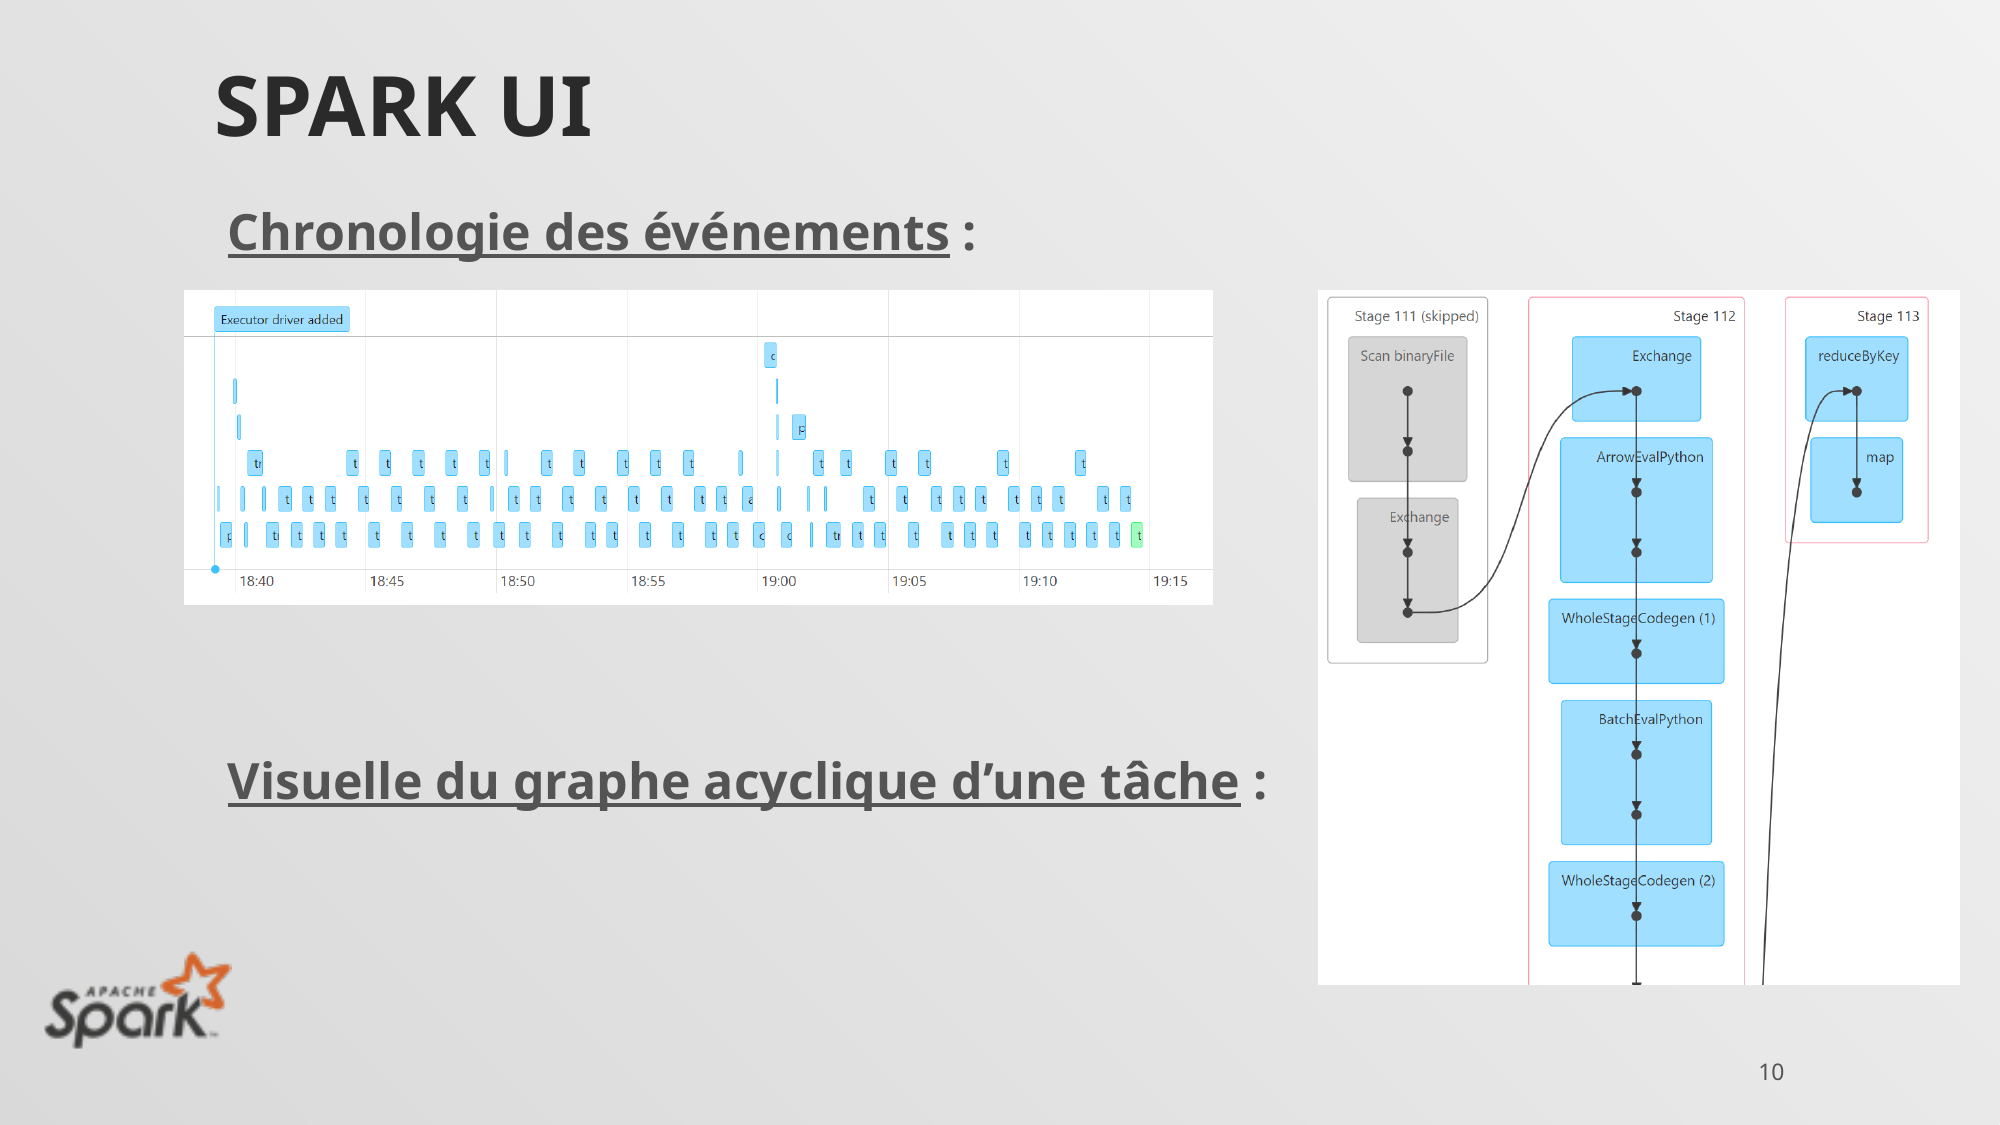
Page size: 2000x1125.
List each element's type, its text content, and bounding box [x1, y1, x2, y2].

slide_number 10 [1612, 1057, 1800, 1088]
picture [1318, 290, 1960, 985]
picture [44, 948, 232, 1071]
picture [184, 290, 1213, 605]
list Chronologie des événements : Visuelle du graphe acyclique d’une tâche : [205, 200, 1733, 1035]
title Spark UI [199, 45, 1800, 263]
